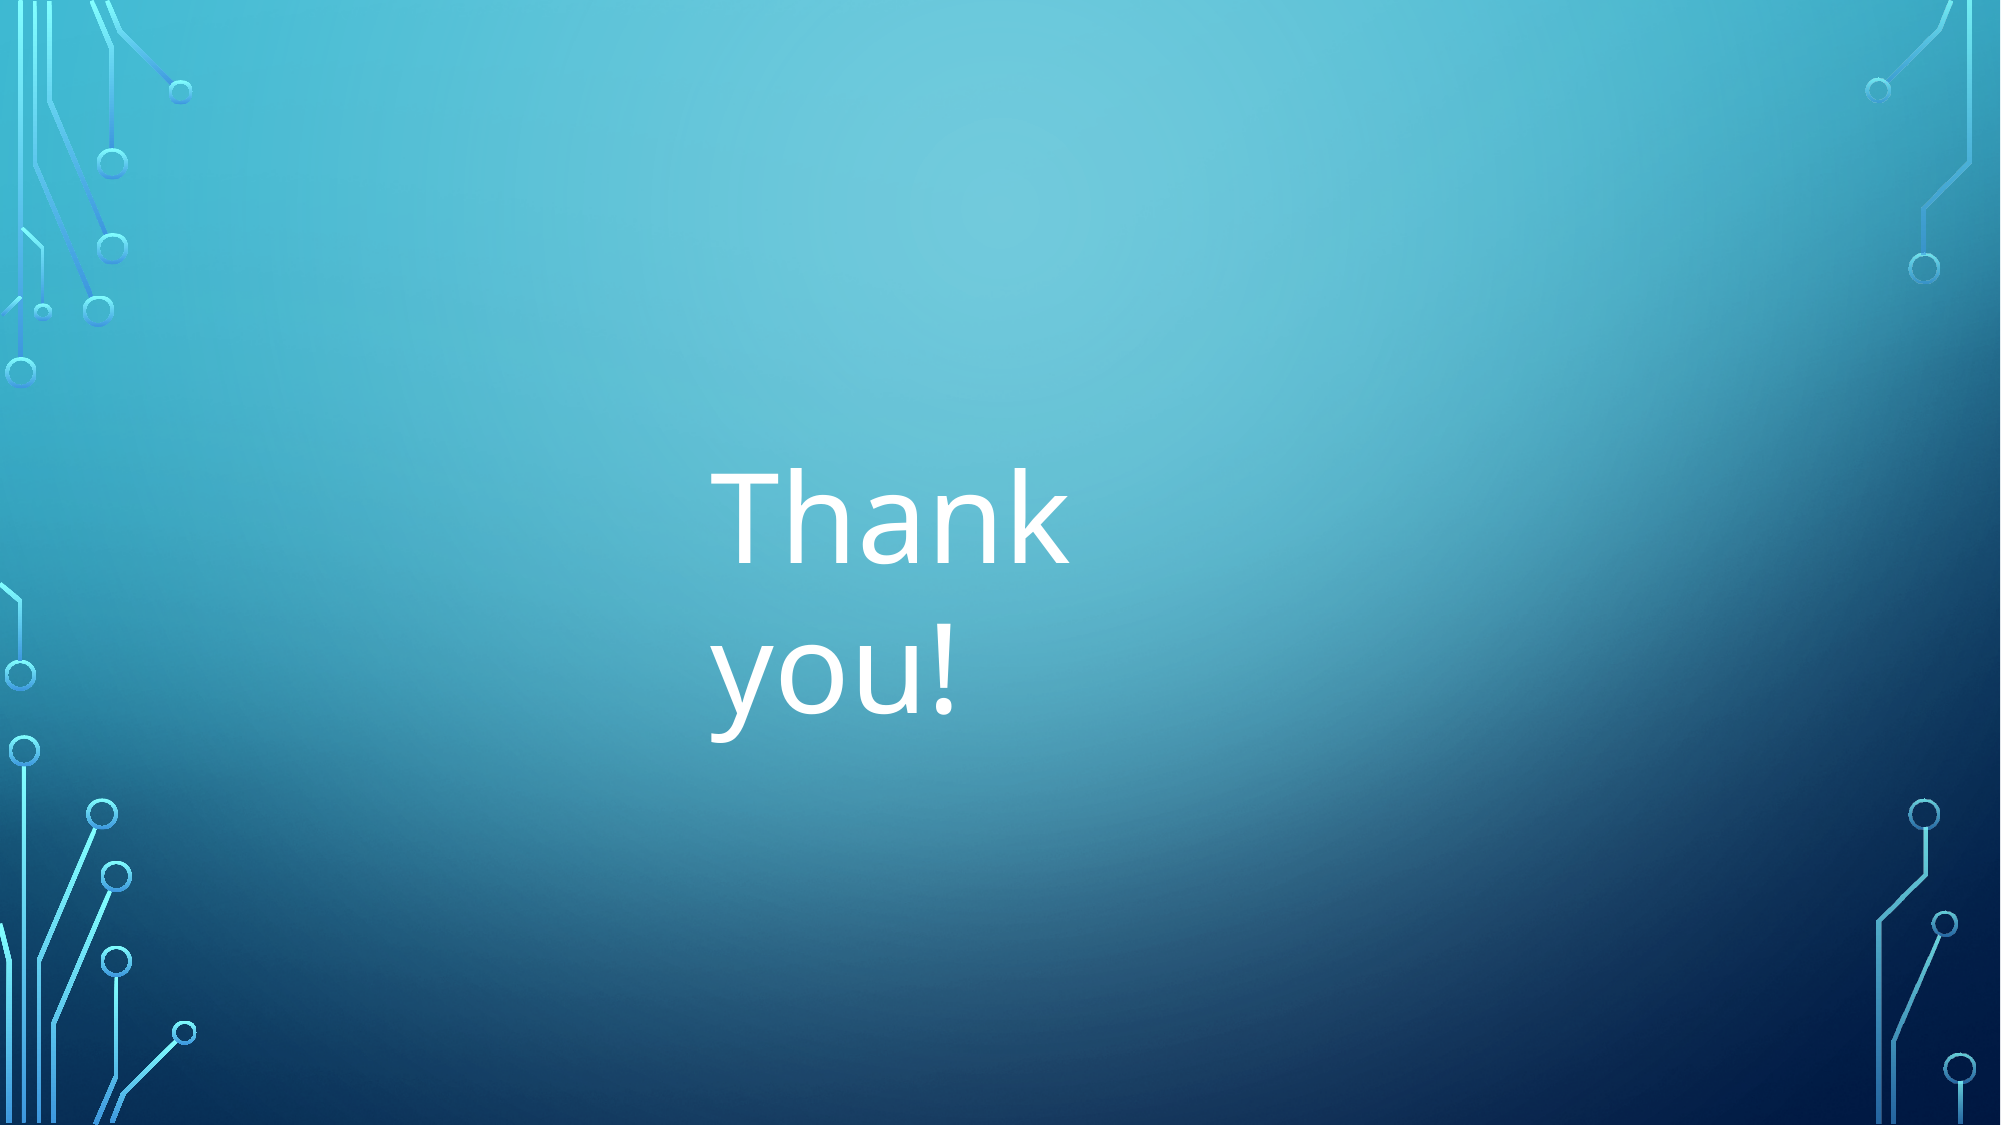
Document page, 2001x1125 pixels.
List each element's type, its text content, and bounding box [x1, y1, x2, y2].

text_box Thank you! [695, 431, 1337, 747]
